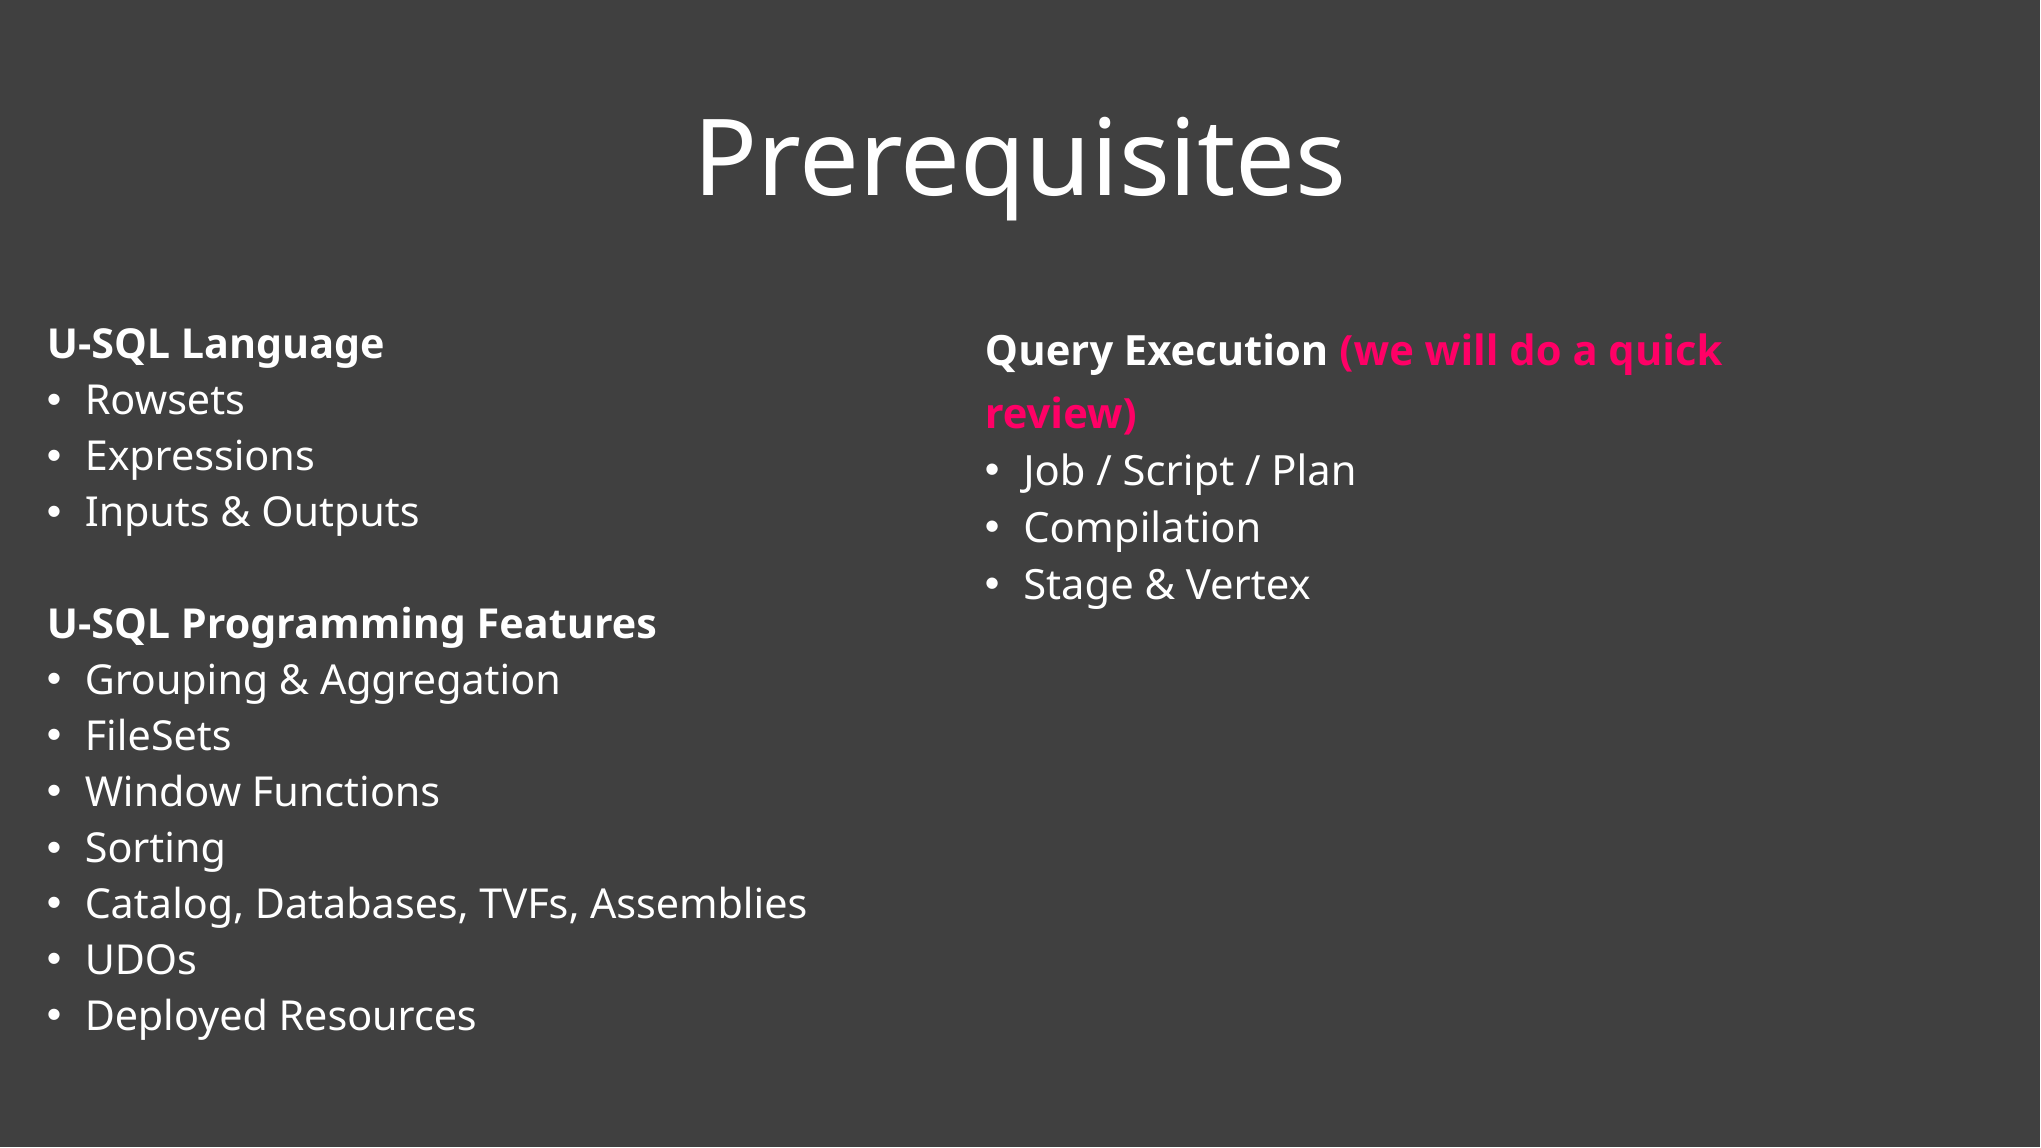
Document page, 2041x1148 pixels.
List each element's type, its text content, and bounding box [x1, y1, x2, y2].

text_box Query Execution (we will do a quick review) Job / Script / Plan Compilation Stage & Vertex [970, 307, 1884, 1055]
title Prerequisites [31, 31, 2009, 281]
list U-SQL Language Rowsets Expressions Inputs & Outputs U-SQL Programming Features Grouping & Aggregation FileSets Window Functions Sorting Catalog, Databases, TVFs, Assemblies UDOs Deployed Resources [31, 307, 946, 1054]
